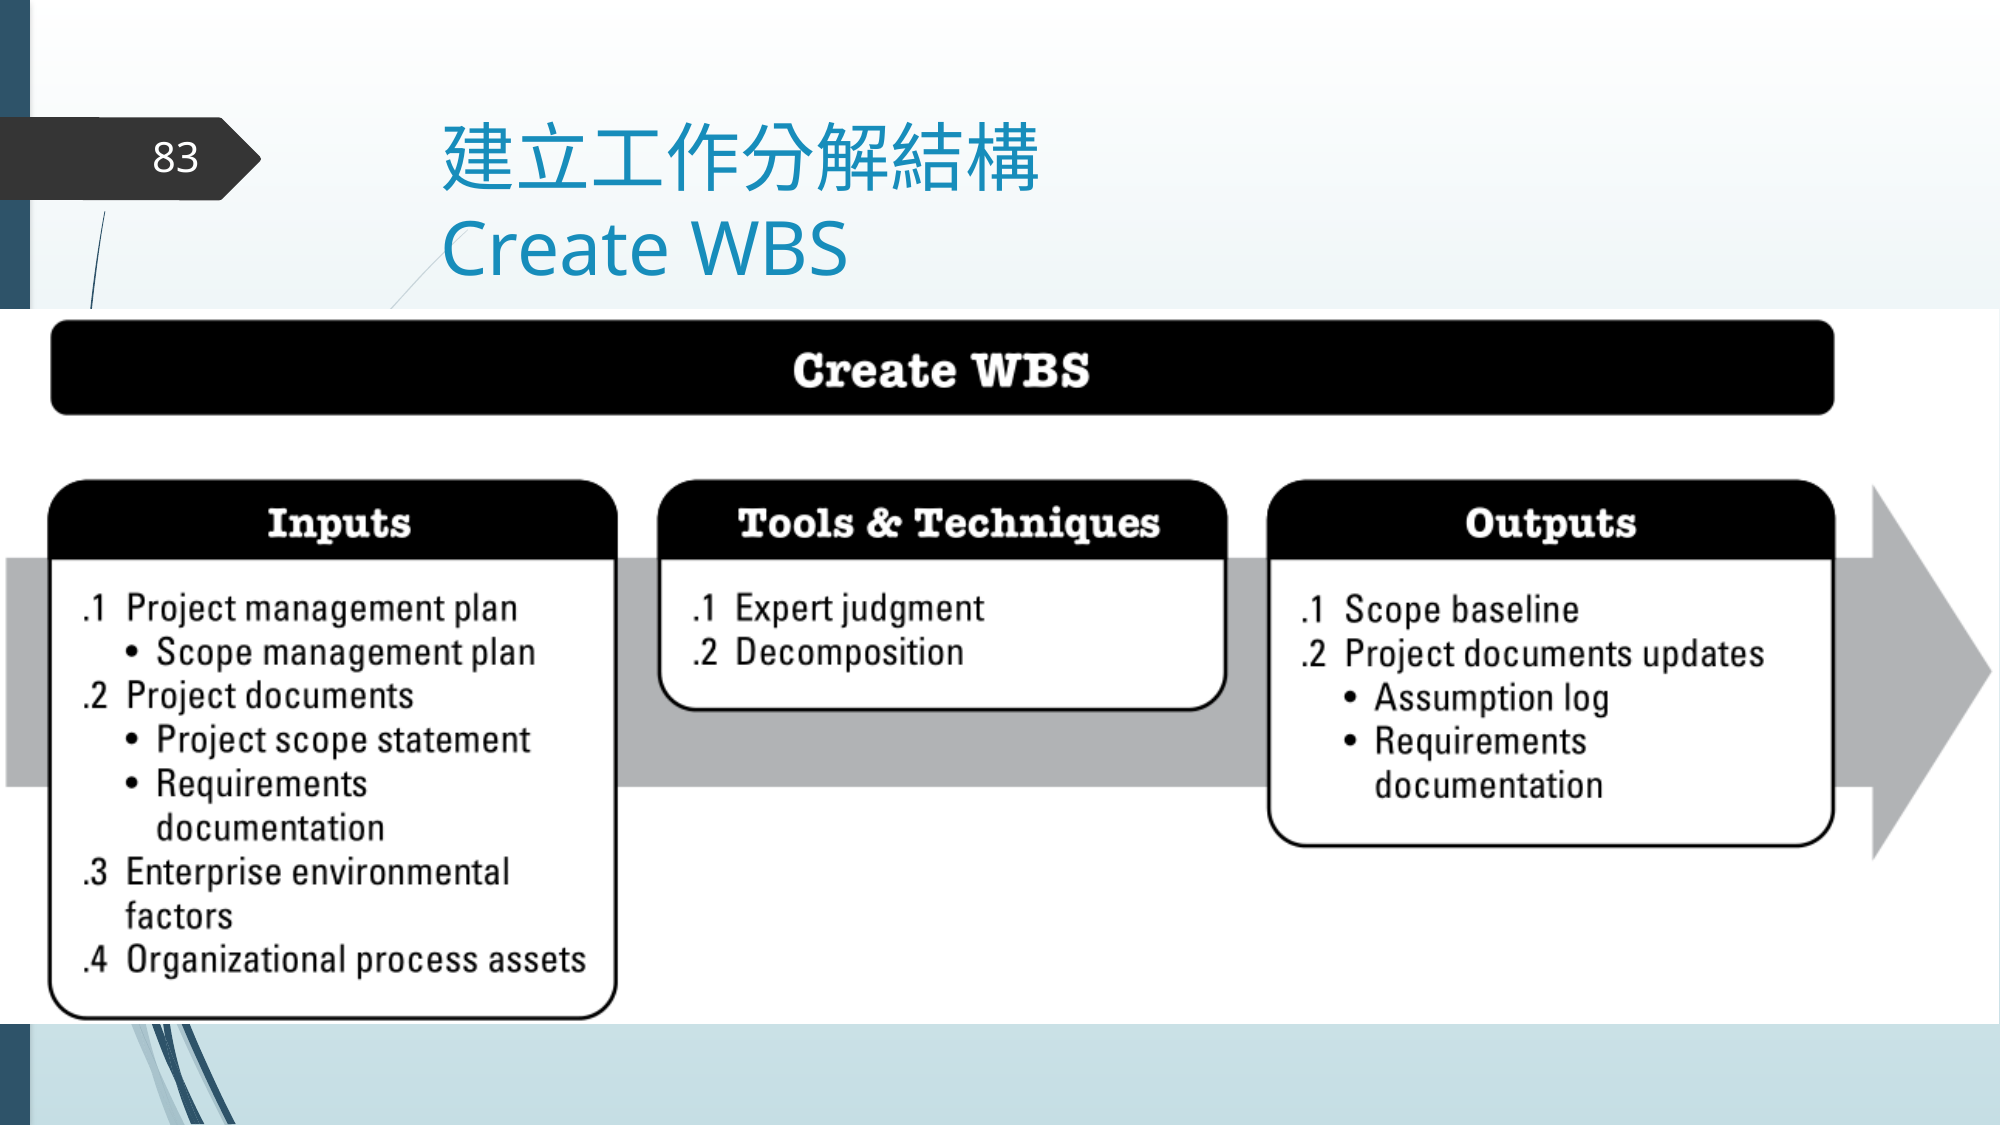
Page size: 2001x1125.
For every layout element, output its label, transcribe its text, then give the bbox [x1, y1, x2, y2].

slide_number 83 [87, 129, 216, 190]
title 建立工作分解結構 Create WBS [425, 102, 1888, 306]
picture [0, 308, 1999, 1024]
